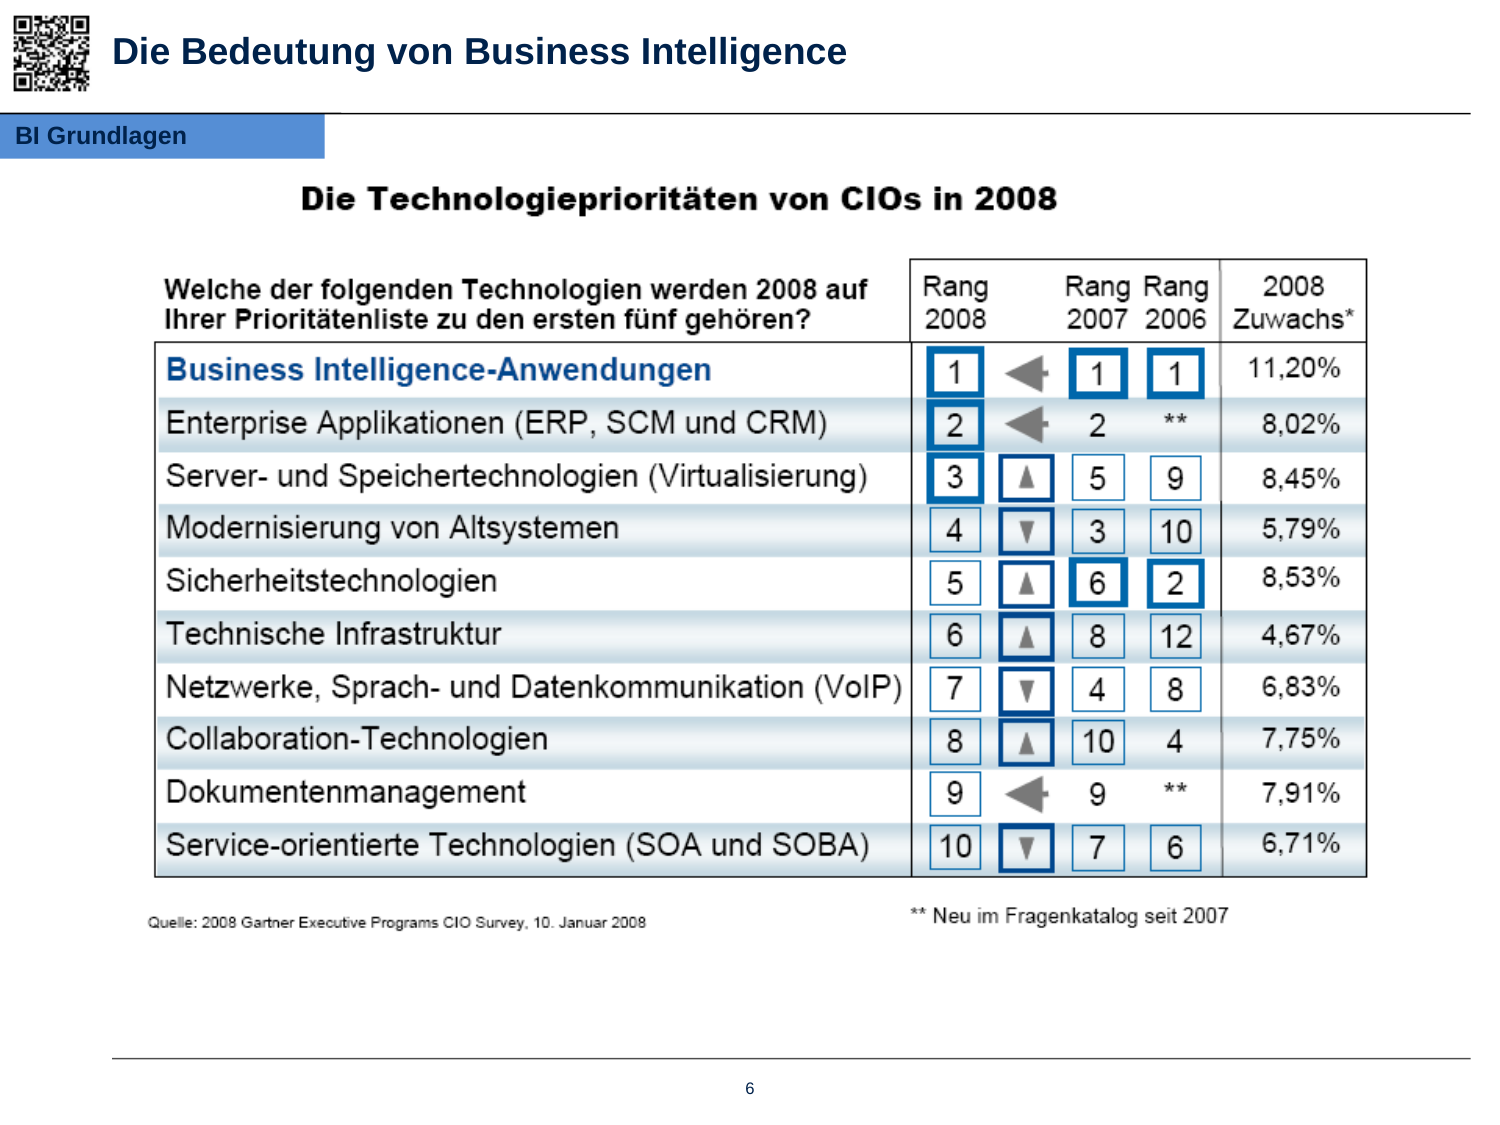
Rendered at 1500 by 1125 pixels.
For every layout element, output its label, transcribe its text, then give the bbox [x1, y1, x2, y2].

title Die Bedeutung von Business Intelligence [97, 1, 1210, 97]
text_box BI Grundlagen [0, 113, 325, 159]
picture [3, 5, 99, 101]
picture [106, 179, 1402, 965]
